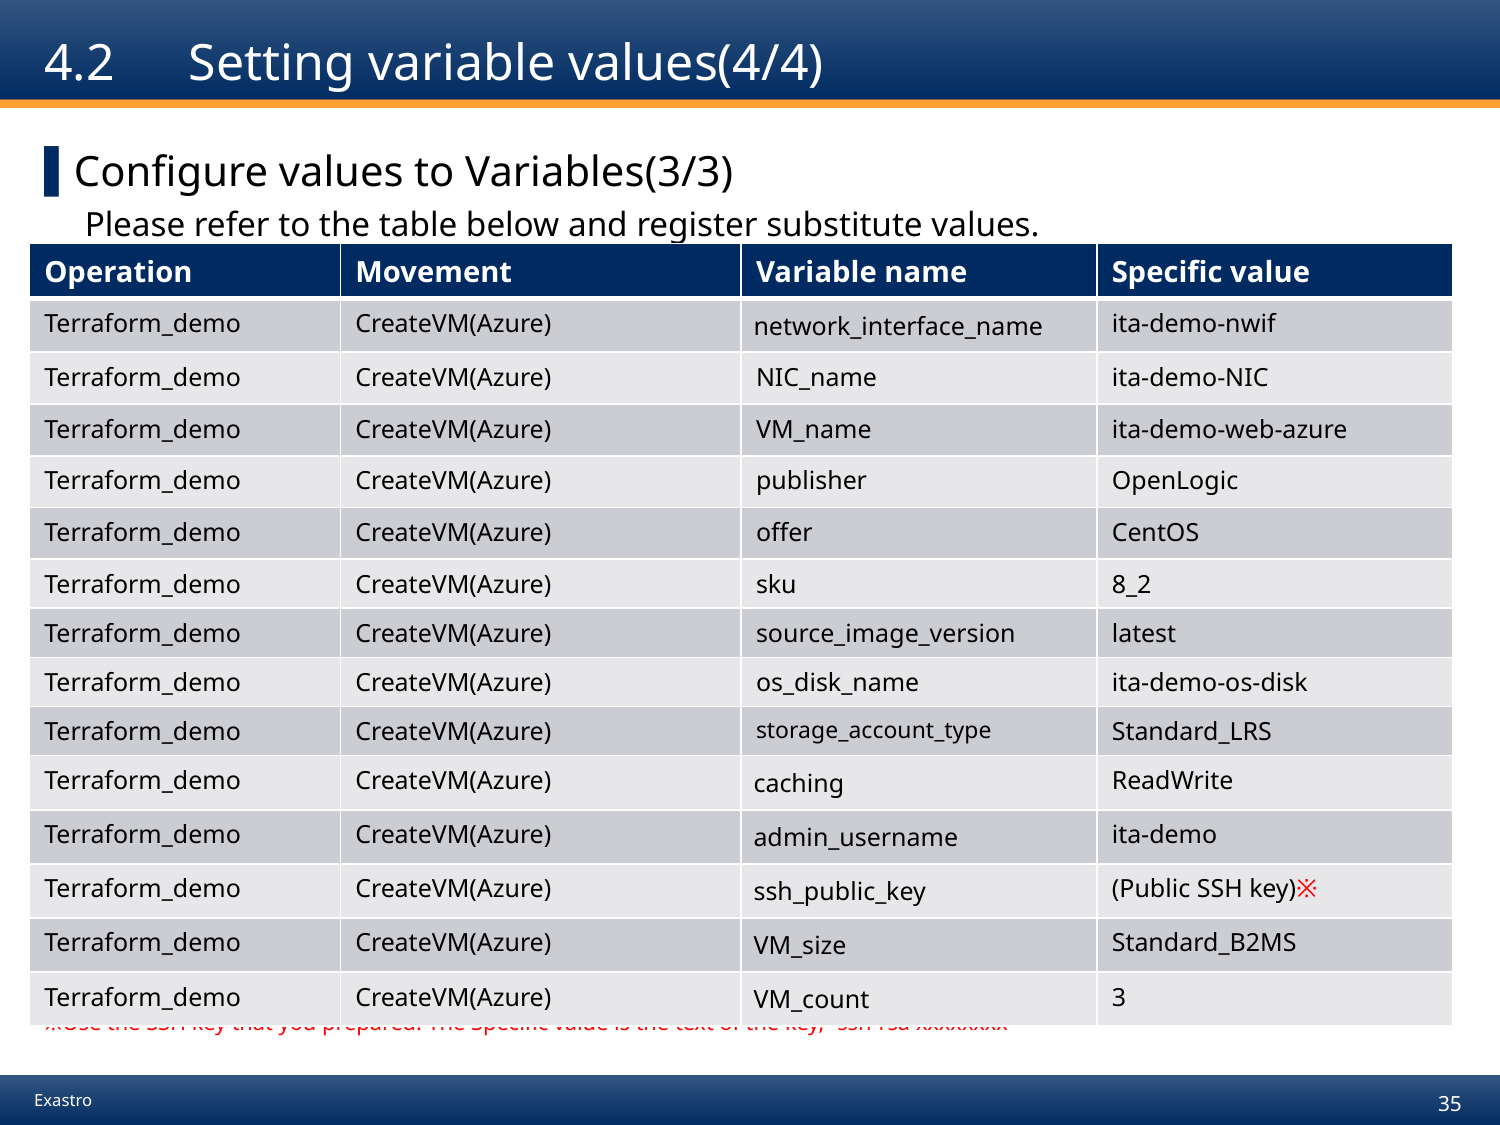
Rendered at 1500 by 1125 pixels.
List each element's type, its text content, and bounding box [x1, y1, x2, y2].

table_cell CreateVM(Azure) [341, 301, 740, 351]
table_cell caching [742, 756, 1096, 809]
table_cell Terraform_demo [30, 508, 340, 558]
table_cell offer [742, 508, 1096, 558]
table_header Specific value [1098, 244, 1452, 296]
table_cell sku [742, 560, 1096, 607]
table_cell CreateVM(Azure) [341, 508, 740, 558]
table_cell Terraform_demo [30, 560, 340, 607]
table_cell source_image_version [742, 609, 1096, 657]
table_cell OpenLogic [1098, 457, 1452, 507]
table_cell Terraform_demo [30, 865, 340, 917]
table_cell Standard_LRS [1098, 707, 1452, 755]
table_cell ssh_public_key [742, 865, 1096, 917]
table_cell Terraform_demo [30, 973, 340, 1025]
table_cell CreateVM(Azure) [341, 756, 740, 809]
table_cell CreateVM(Azure) [341, 811, 740, 863]
table_cell CreateVM(Azure) [341, 609, 740, 657]
table_cell latest [1098, 609, 1452, 657]
table_cell Terraform_demo [30, 405, 340, 455]
table_header Variable name [742, 244, 1096, 296]
table_cell VM_name [742, 405, 1096, 455]
table_cell CentOS [1098, 508, 1452, 558]
table_cell Terraform_demo [30, 353, 340, 403]
table_cell CreateVM(Azure) [341, 353, 740, 403]
table_cell CreateVM(Azure) [341, 457, 740, 507]
table_cell 8_2 [1098, 560, 1452, 607]
table_cell Terraform_demo [30, 919, 340, 971]
list Configure values to Variables(3/3) Please refer to the table below and register substitute values. ※Use the SSH key that you prepared. The Specific value is the text of the key, ”ssh-rsa xxxxxxxx～” [29, 137, 1471, 1059]
table_cell VM_size [742, 919, 1096, 971]
table_cell admin_username [742, 811, 1096, 863]
table_cell Terraform_demo [30, 658, 340, 706]
table_cell NIC_name [742, 353, 1096, 403]
table_cell 3 [1098, 973, 1452, 1025]
table_cell (Public SSH key)※ [1098, 865, 1452, 917]
table_cell publisher [742, 457, 1096, 507]
table_cell CreateVM(Azure) [341, 865, 740, 917]
table_cell Terraform_demo [30, 707, 340, 755]
table_cell ita-demo-NIC [1098, 353, 1452, 403]
table_cell os_disk_name [742, 658, 1096, 706]
table_cell Terraform_demo [30, 609, 340, 657]
table_cell CreateVM(Azure) [341, 405, 740, 455]
table_cell ita-demo-web-azure [1098, 405, 1452, 455]
table_header Movement [341, 244, 740, 296]
table_header Operation [30, 244, 340, 296]
table_cell CreateVM(Azure) [341, 919, 740, 971]
table_cell CreateVM(Azure) [341, 973, 740, 1025]
table_cell Terraform_demo [30, 301, 340, 351]
table_cell ita-demo [1098, 811, 1452, 863]
table_cell storage_account_type [742, 707, 1096, 755]
table_cell Terraform_demo [30, 756, 340, 809]
table_cell ita-demo-nwif [1098, 301, 1452, 351]
table_cell Terraform_demo [30, 457, 340, 507]
picture [0, 0, 1500, 1125]
table_cell Terraform_demo [30, 811, 340, 863]
title 4.2 Setting variable values(4/4) [29, 18, 1471, 96]
table_cell network_interface_name [742, 301, 1096, 351]
table_cell ita-demo-os-disk [1098, 658, 1452, 706]
table_cell Standard_B2MS [1098, 919, 1452, 971]
table_cell ReadWrite [1098, 756, 1452, 809]
table_cell CreateVM(Azure) [341, 658, 740, 706]
table_cell CreateVM(Azure) [341, 560, 740, 607]
table_cell VM_count [742, 973, 1096, 1025]
table_cell CreateVM(Azure) [341, 707, 740, 755]
